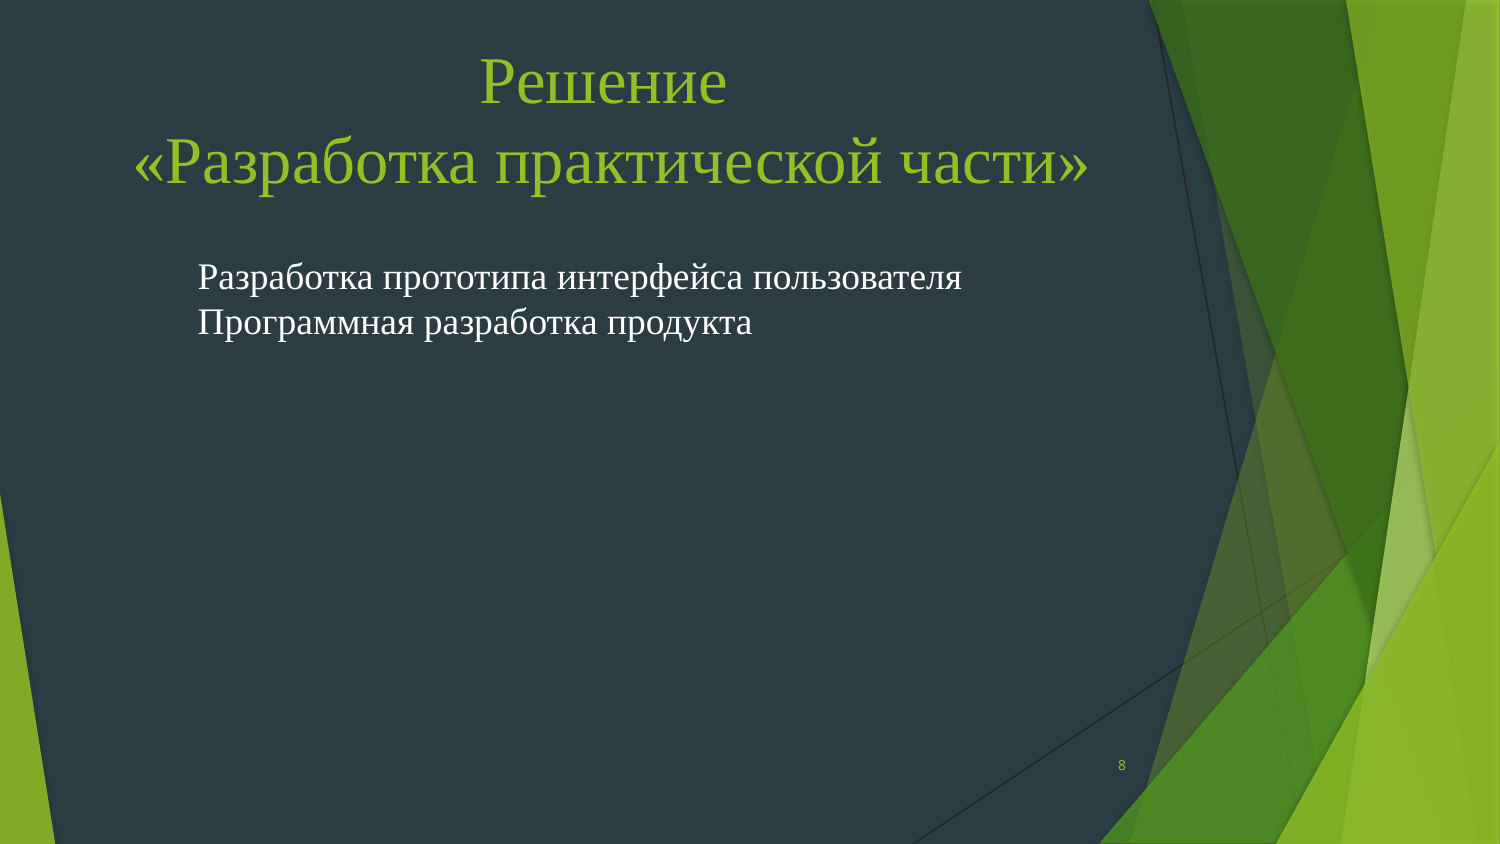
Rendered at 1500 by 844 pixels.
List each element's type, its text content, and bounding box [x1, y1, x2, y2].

list [135, 185, 1376, 740]
slide_number 8 [1056, 743, 1141, 789]
text_box Разработка прототипа интерфейса пользователя Программная разработка продукта [182, 244, 1282, 350]
title Решение «Разработка практической части» [0, 29, 1274, 132]
